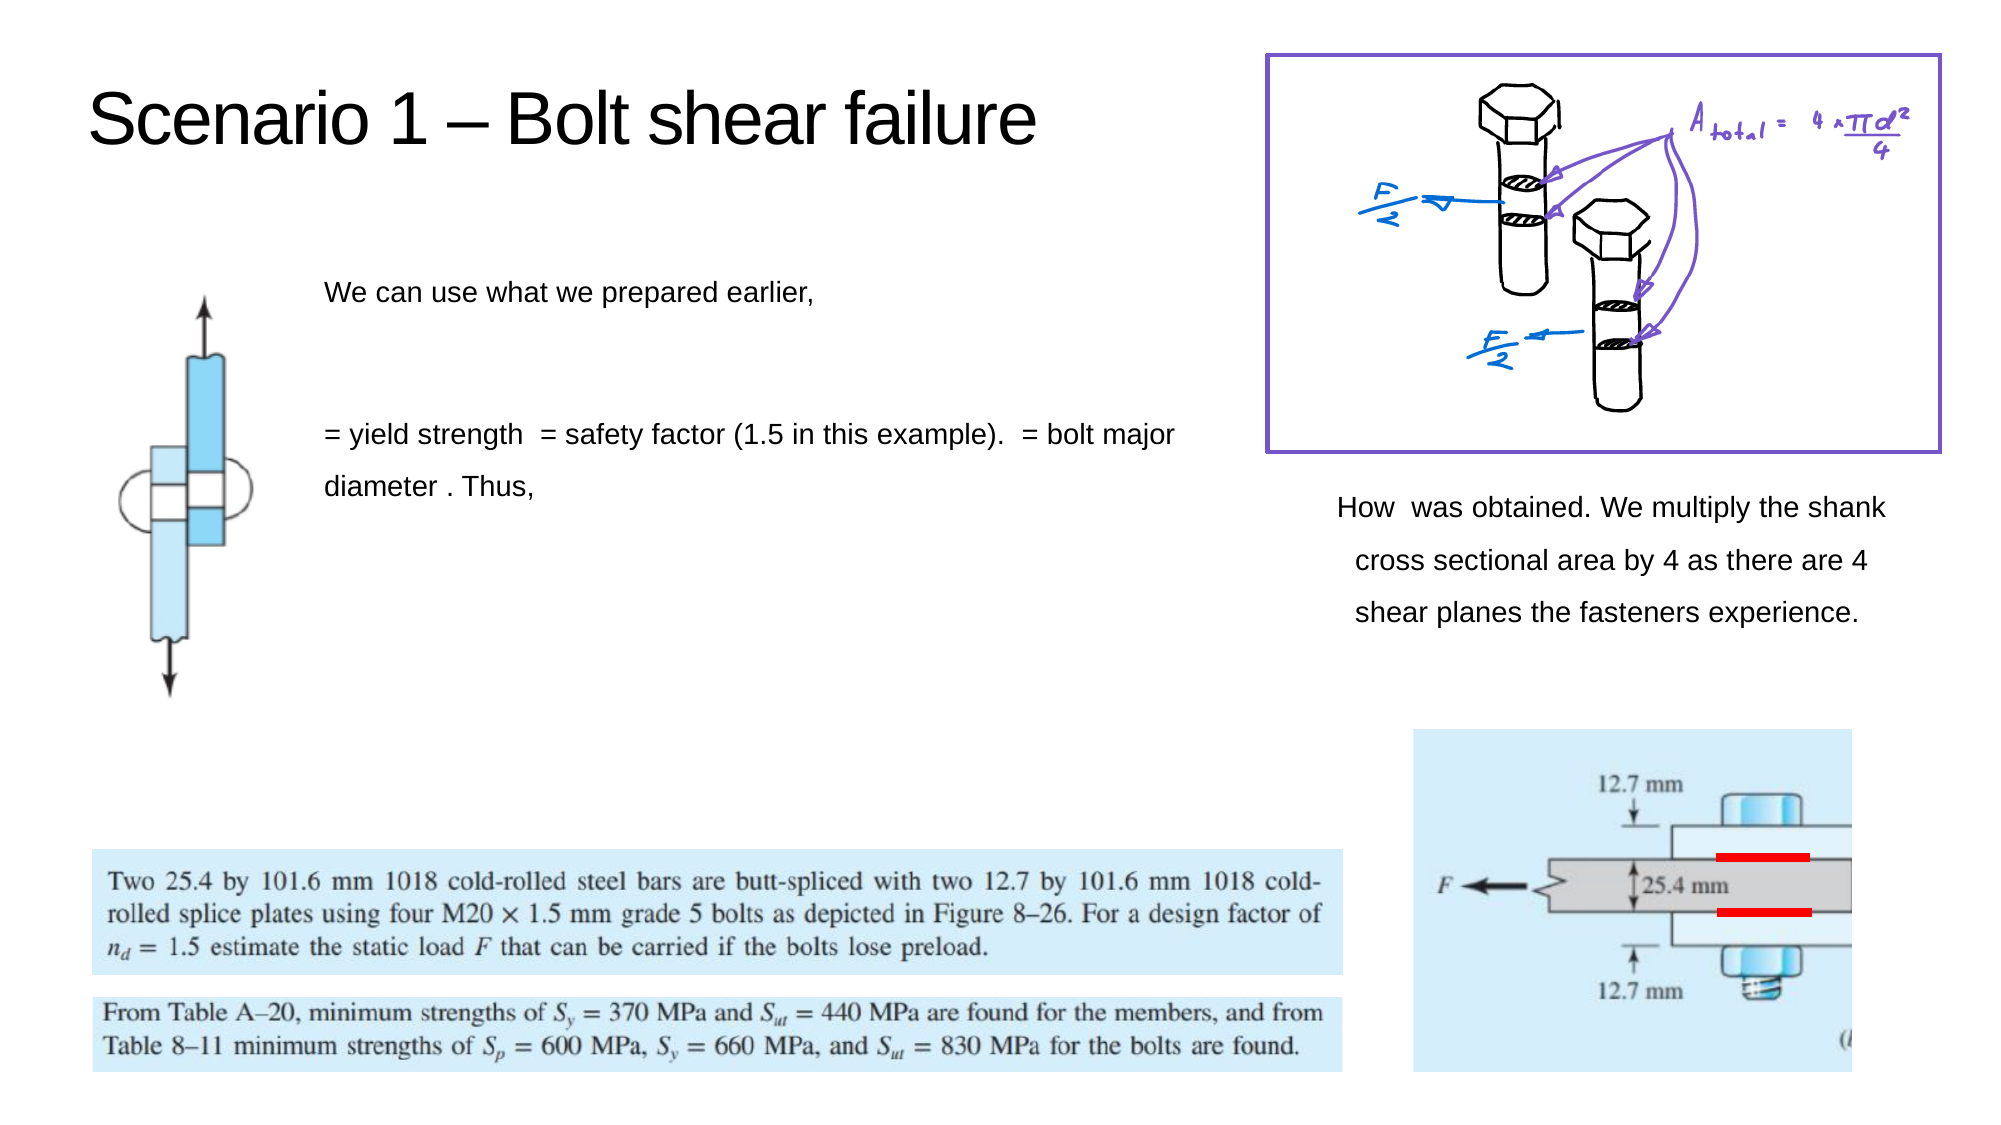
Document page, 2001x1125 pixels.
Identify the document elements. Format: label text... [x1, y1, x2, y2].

picture [1256, 41, 1949, 465]
picture [92, 263, 282, 713]
picture [1413, 729, 1853, 1072]
text_box Scenario 1 – Bolt shear failure [78, 78, 1256, 266]
picture [92, 997, 1343, 1072]
picture [92, 849, 1343, 975]
